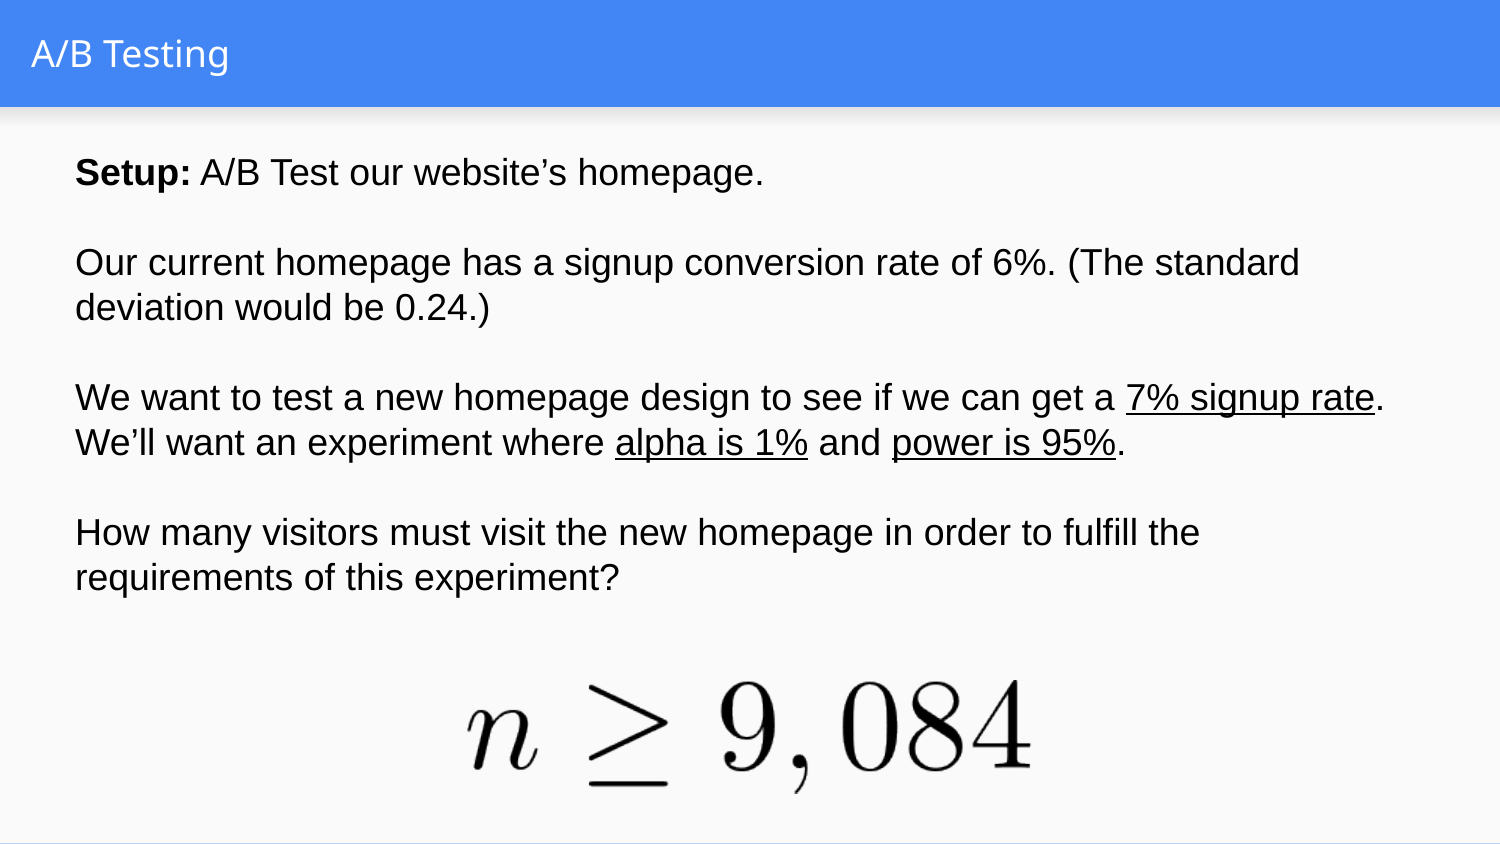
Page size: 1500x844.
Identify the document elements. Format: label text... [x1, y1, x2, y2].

text_box Setup: A/B Test our website’s homepage. Our current homepage has a signup conversion rate of 6%. (The standard deviation would be 0.24.) We want to test a new homepage design to see if we can get a 7% signup rate. We’ll want an experiment where alpha is 1% and power is 95%. How many visitors must visit the new homepage in order to fulfill the requirements of this experiment? [60, 132, 1427, 722]
title A/B Testing [16, 2, 1464, 102]
picture [467, 680, 1033, 794]
